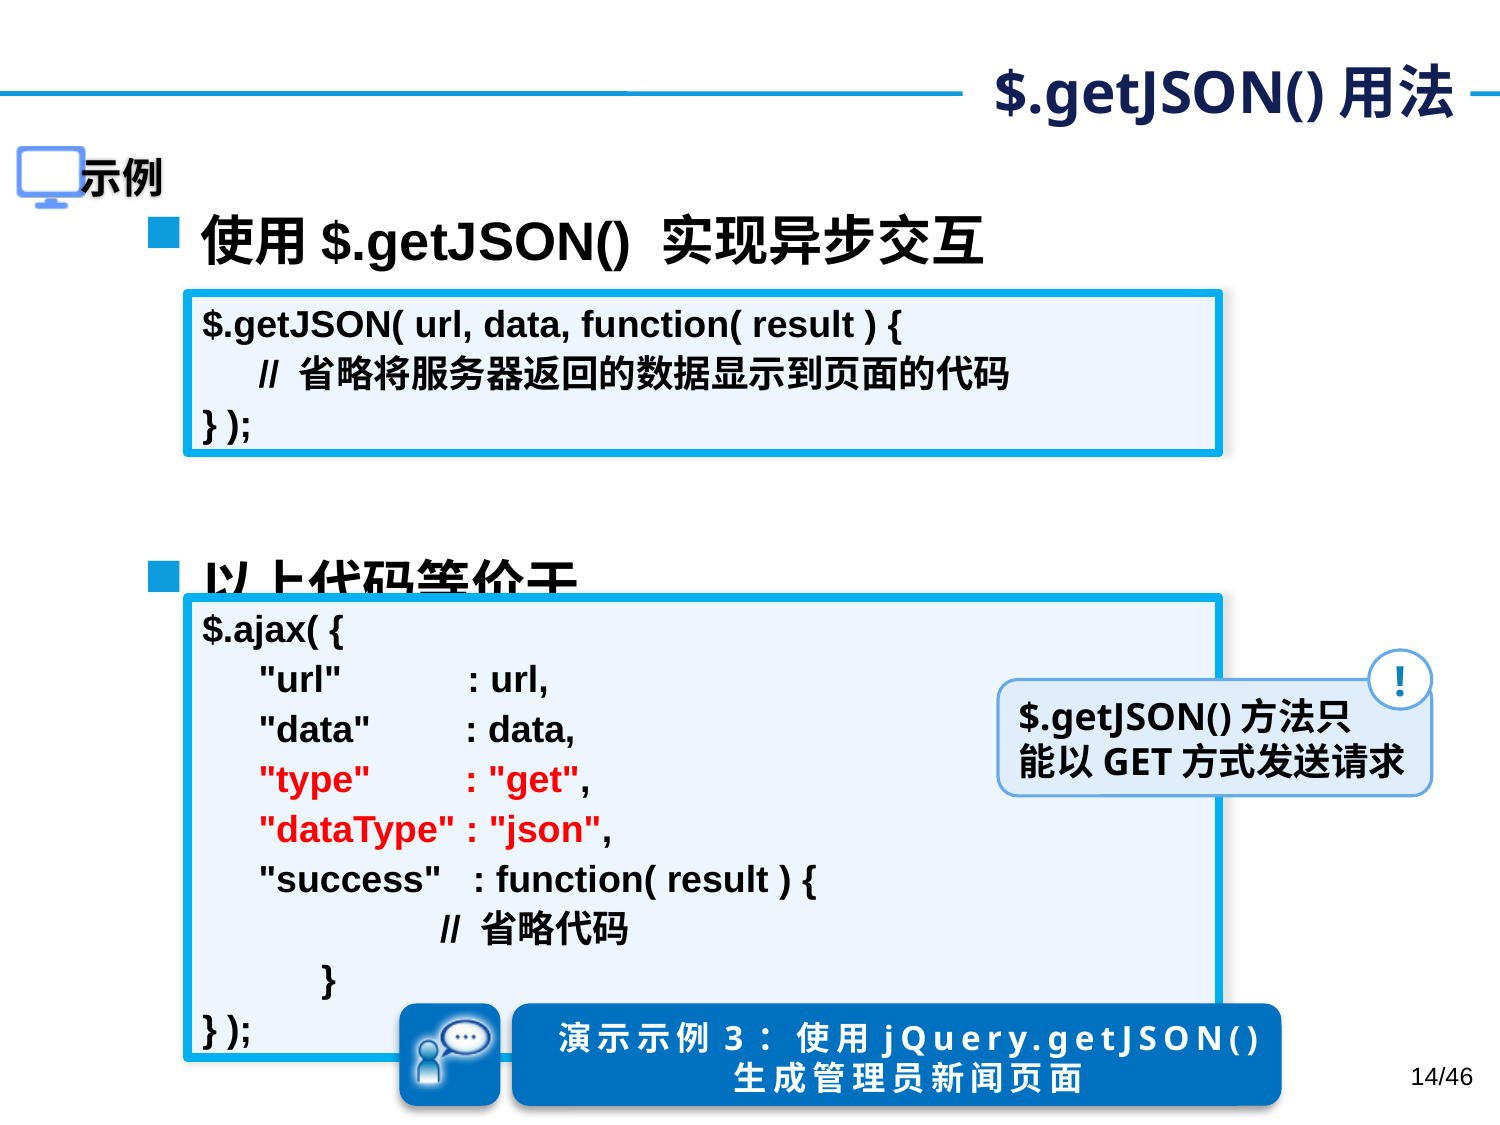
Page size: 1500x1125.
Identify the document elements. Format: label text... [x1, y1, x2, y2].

slide_number 14/46 [1279, 1053, 1489, 1114]
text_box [997, 649, 1432, 796]
text_box $.ajax( { "url" : url, "data" : data, "type" : "get", "dataType" : "json", "success" : function( result ) { // 省略代码 } } ); [187, 597, 1219, 1058]
list 使用$.getJSON() 实现异步交互 以上代码等价于 [128, 199, 1383, 1043]
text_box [15, 142, 181, 212]
text_box $.getJSON( url, data, function( result ) { // 省略将服务器返回的数据显示到页面的代码 } ); [187, 292, 1219, 453]
title $.getJSON()用法 [962, 0, 1471, 192]
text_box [395, 1003, 1282, 1107]
